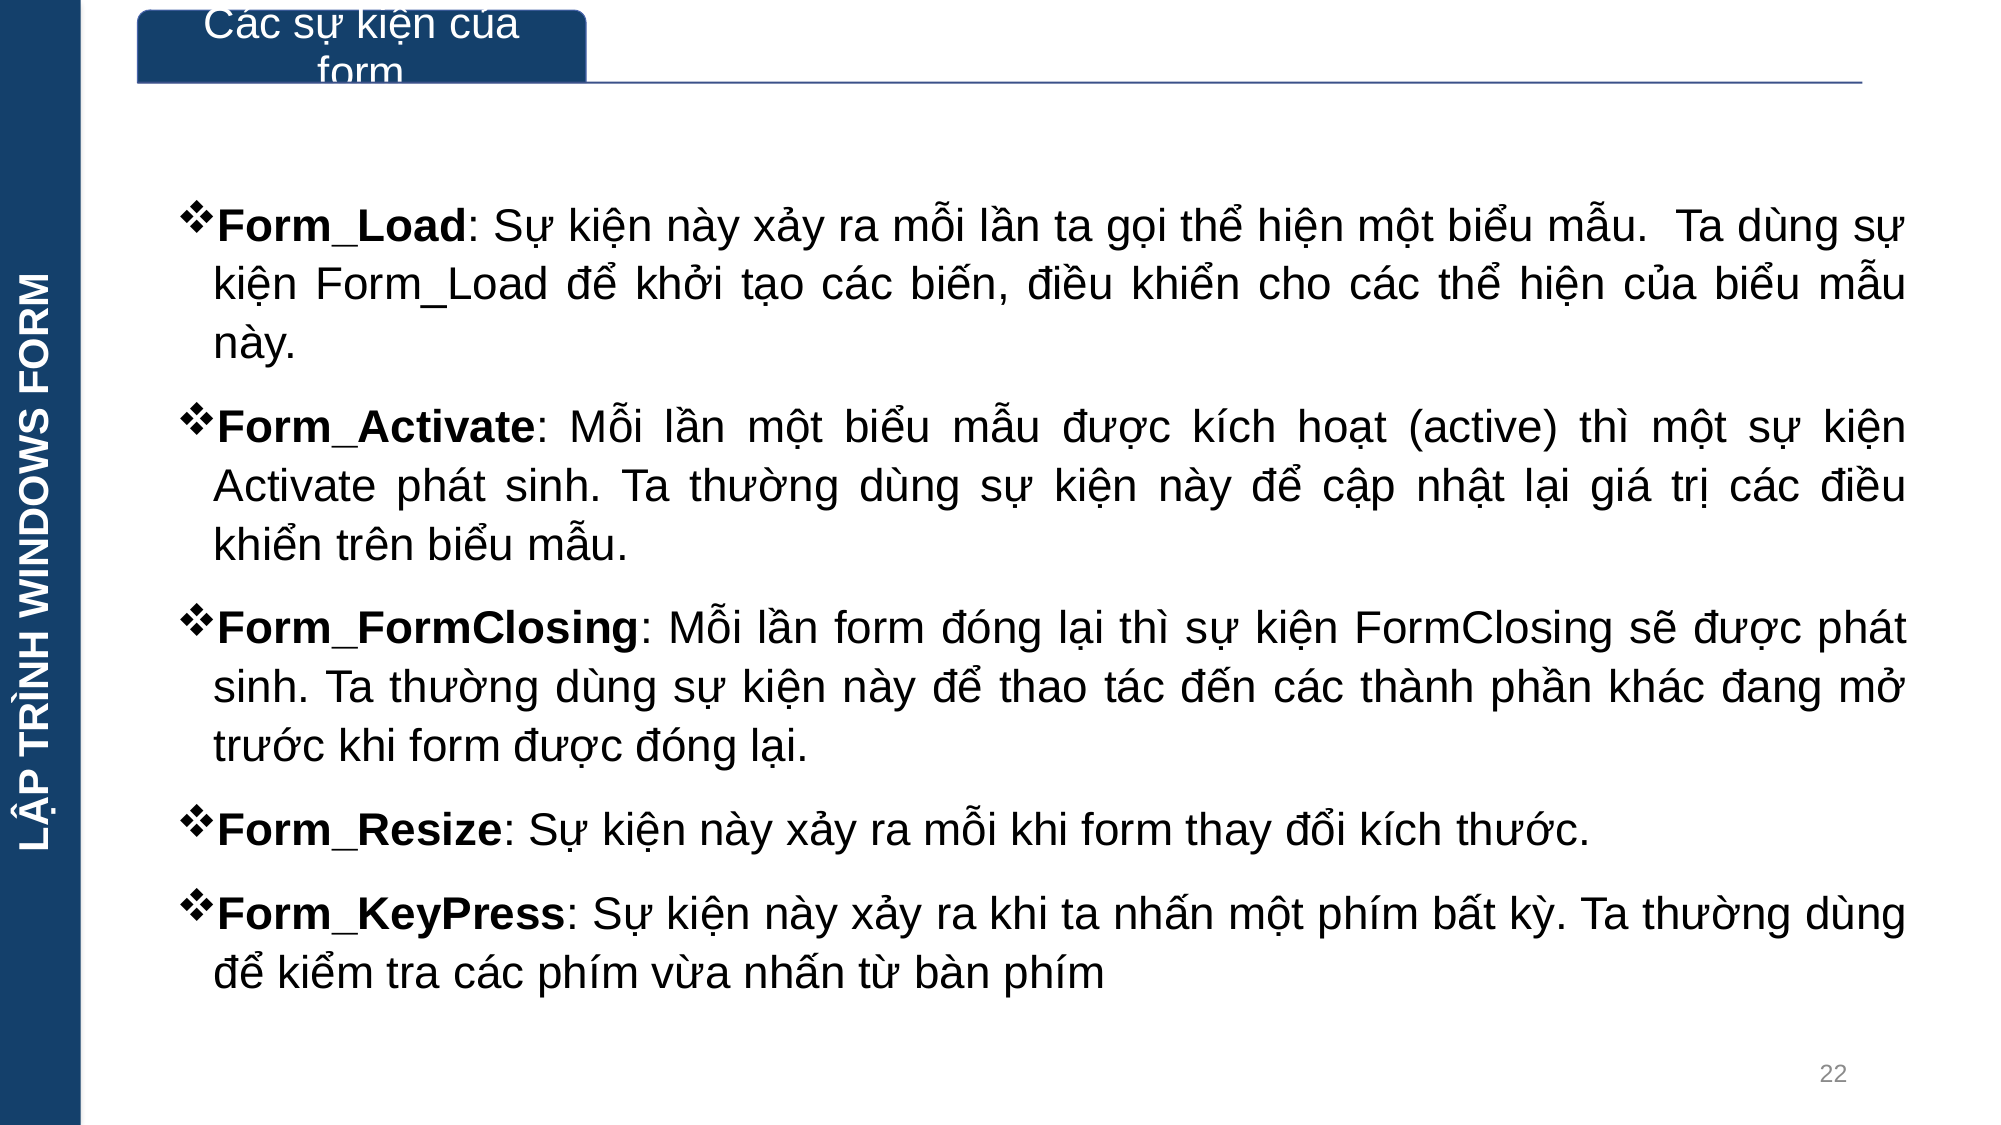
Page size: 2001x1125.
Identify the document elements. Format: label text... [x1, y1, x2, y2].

text_box LẬP TRÌNH WINDOWS FORM [0, 0, 82, 1125]
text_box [137, 10, 1863, 228]
slide_number 22 [1412, 1042, 1863, 1103]
list Form_Load: Sự kiện này xảy ra mỗi lần ta gọi thể hiện một biểu mẫu. Ta dùng sự kiện Form_Load để khởi tạo các biến, điều khiển cho các thể hiện của biểu mẫu này. Form_Activate: Mỗi lần một biểu mẫu được kích hoạt (active) thì một sự kiện Activate phát sinh. Ta thường dùng sự kiện này để cập nhật lại giá trị các điều khiển trên biểu mẫu. Form_FormClosing: Mỗi lần form đóng lại thì sự kiện FormClosing sẽ được phát sinh. Ta thường dùng sự kiện này để thao tác đến các thành phần khác đang mở trước khi form được đóng lại. Form_Resize: Sự kiện này xảy ra mỗi khi form thay đổi kích thước. Form_KeyPress: Sự kiện này xảy ra khi ta nhấn một phím bất kỳ. Ta thường dùng để kiểm tra các phím vừa nhấn từ bàn phím [161, 183, 1924, 994]
